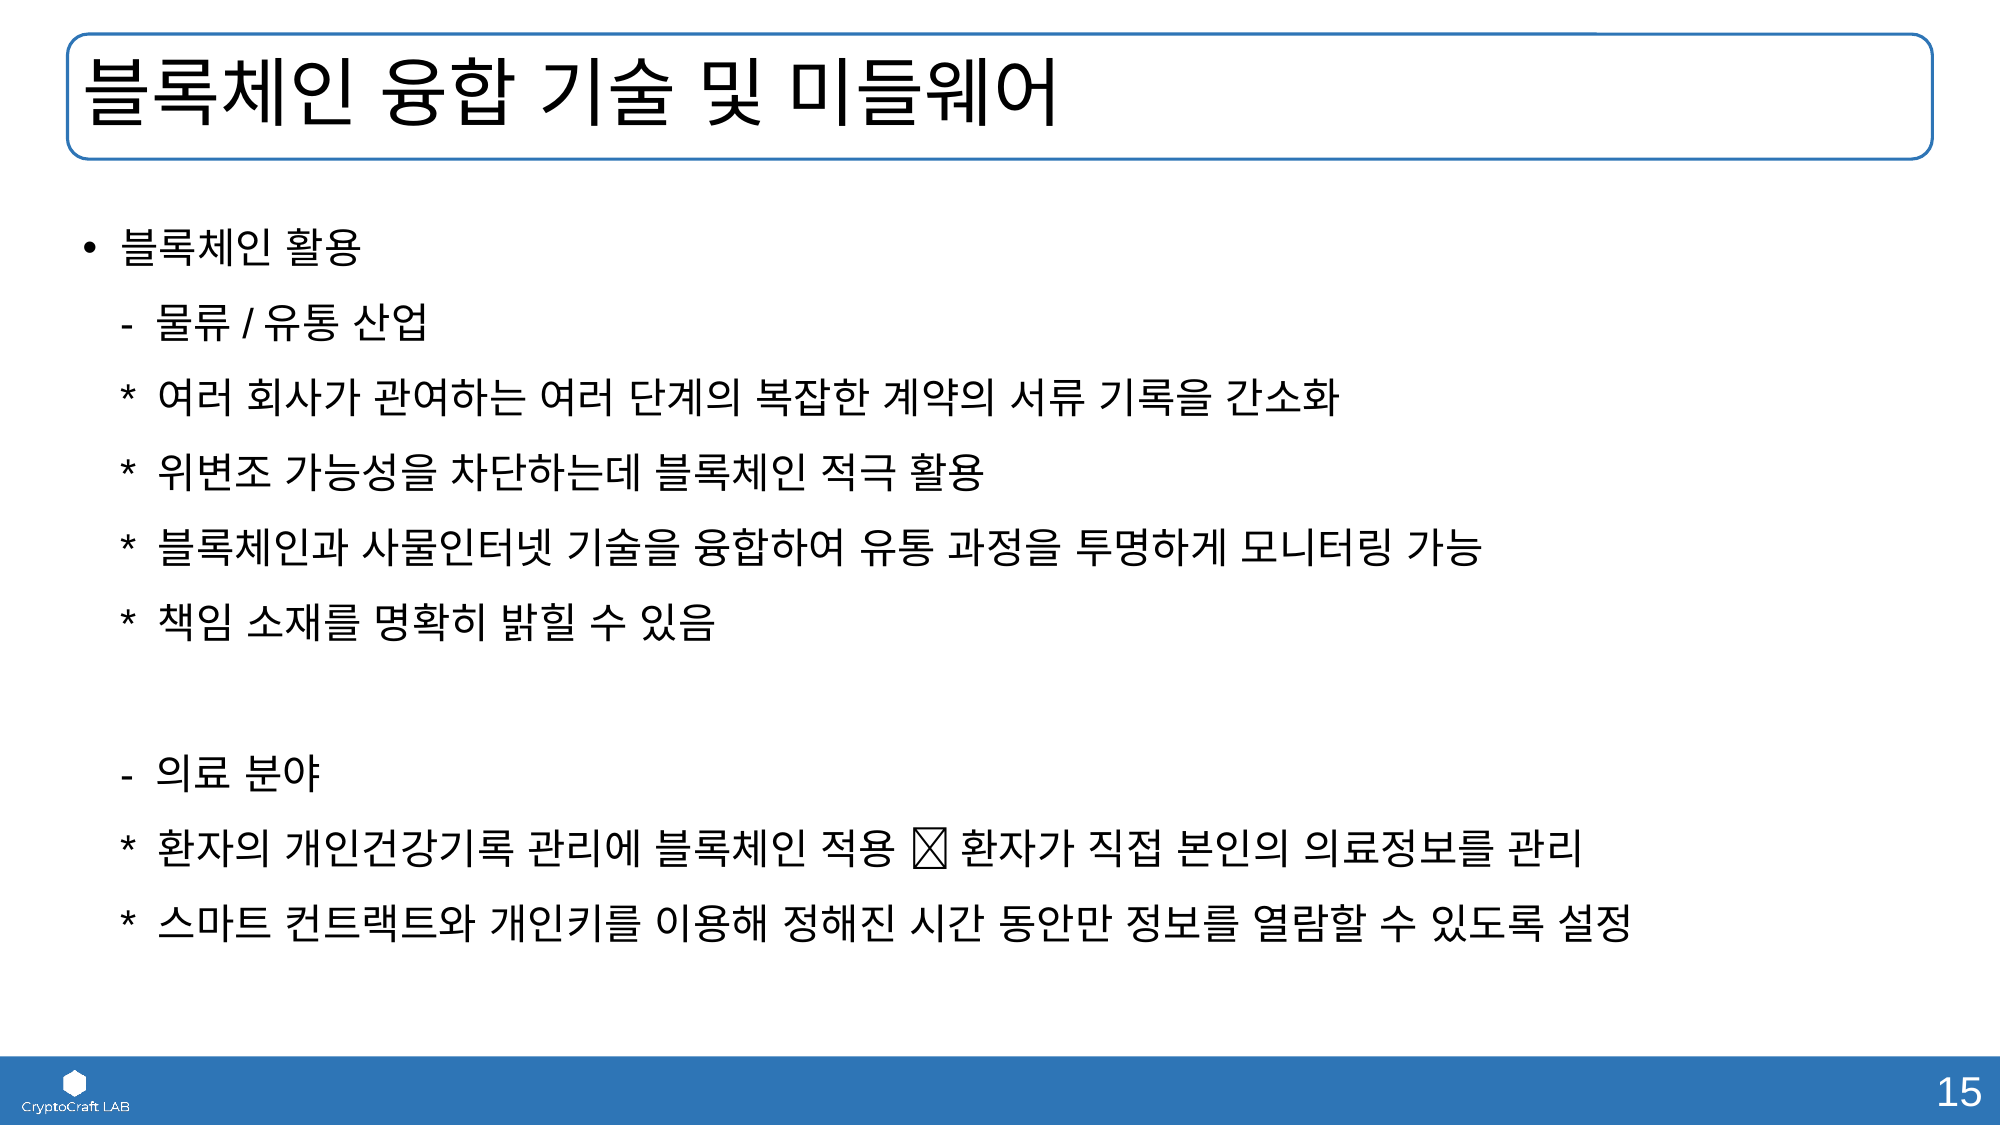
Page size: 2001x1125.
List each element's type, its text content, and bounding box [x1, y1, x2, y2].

title 블록체인 융합 기술 및 미들웨어 [67, 34, 1933, 160]
picture [13, 1061, 138, 1123]
list 블록체인 활용 - 물류/유통 산업 * 여러 회사가 관여하는 여러 단계의 복잡한 계약의 서류 기록을 간소화 * 위변조 가능성을 차단하는데 블록체인 적극 활용 * 블록체인과 사물인터넷 기술을 융합하여 유통 과정을 투명하게 모니터링 가능 * 책임 소재를 명확히 밝힐 수 있음 - 의료 분야 * 환자의 개인건강기록 관리에 블록체인 적용  환자가 직접 본인의 의료정보를 관리 * 스마트 컨트랙트와 개인키를 이용해 정해진 시간 동안만 정보를 열람할 수 있도록 설정 [67, 189, 1933, 1019]
